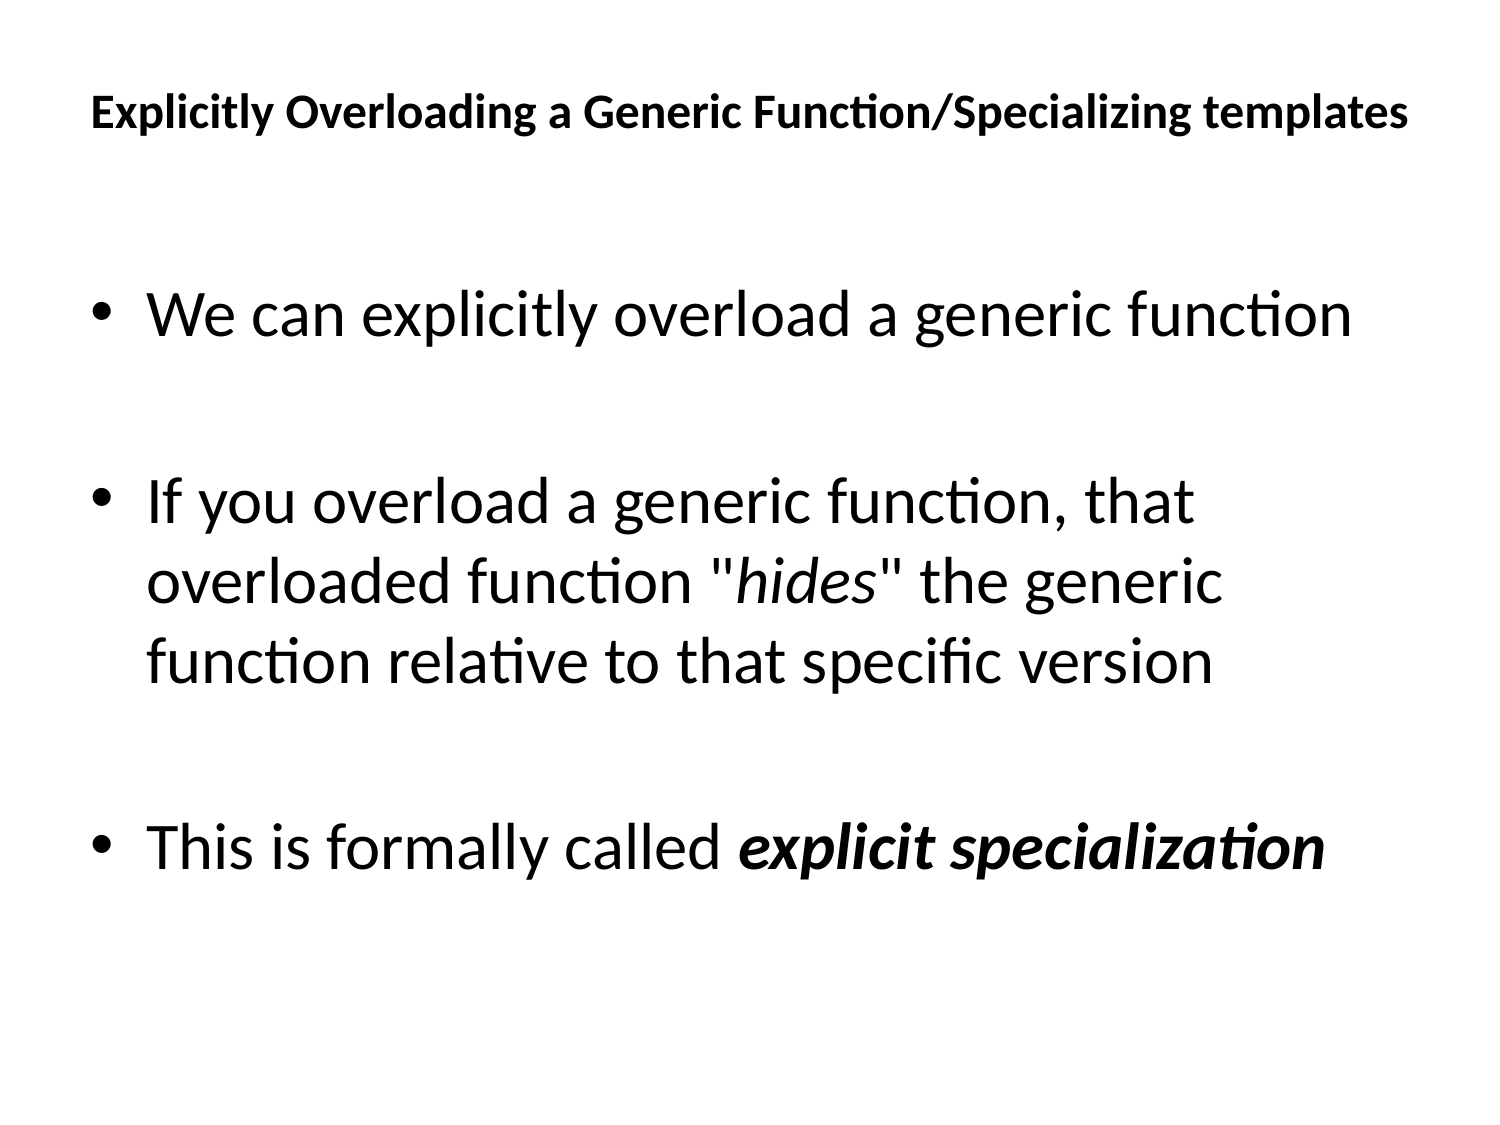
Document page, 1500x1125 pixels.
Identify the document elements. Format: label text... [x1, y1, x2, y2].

list We can explicitly overload a generic function If you overload a generic function, that overloaded function "hides" the generic function relative to that specific version This is formally called explicit specialization [75, 262, 1425, 1005]
title Explicitly Overloading a Generic Function/Specializing templates [75, 45, 1425, 233]
